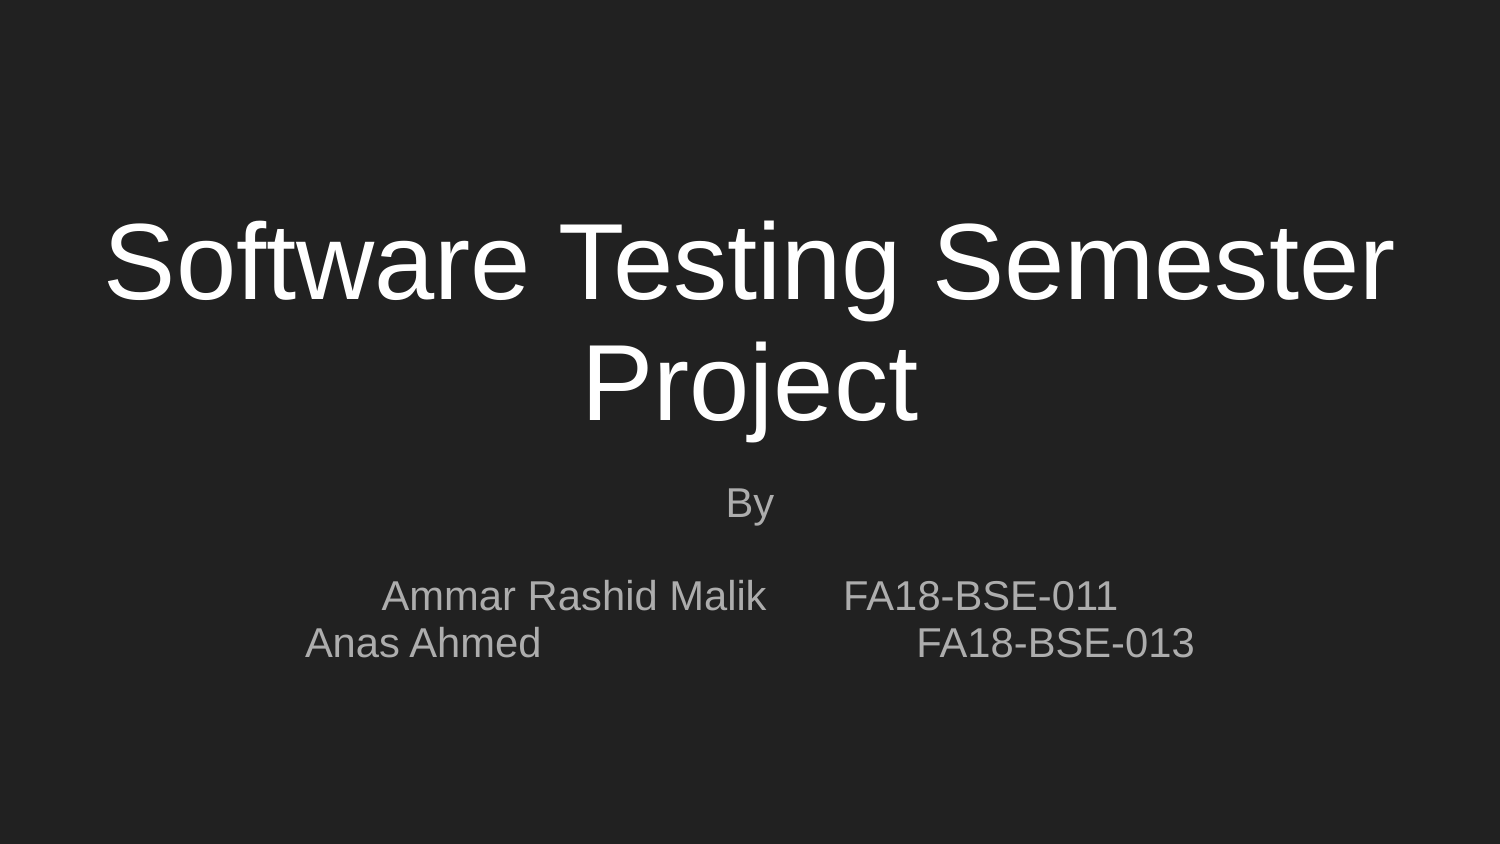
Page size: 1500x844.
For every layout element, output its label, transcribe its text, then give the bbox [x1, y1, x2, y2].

title Software Testing Semester Project [51, 122, 1449, 459]
subtitle By Ammar Rashid Malik FA18-BSE-011 Anas Ahmed FA18-BSE-013 [51, 464, 1449, 789]
